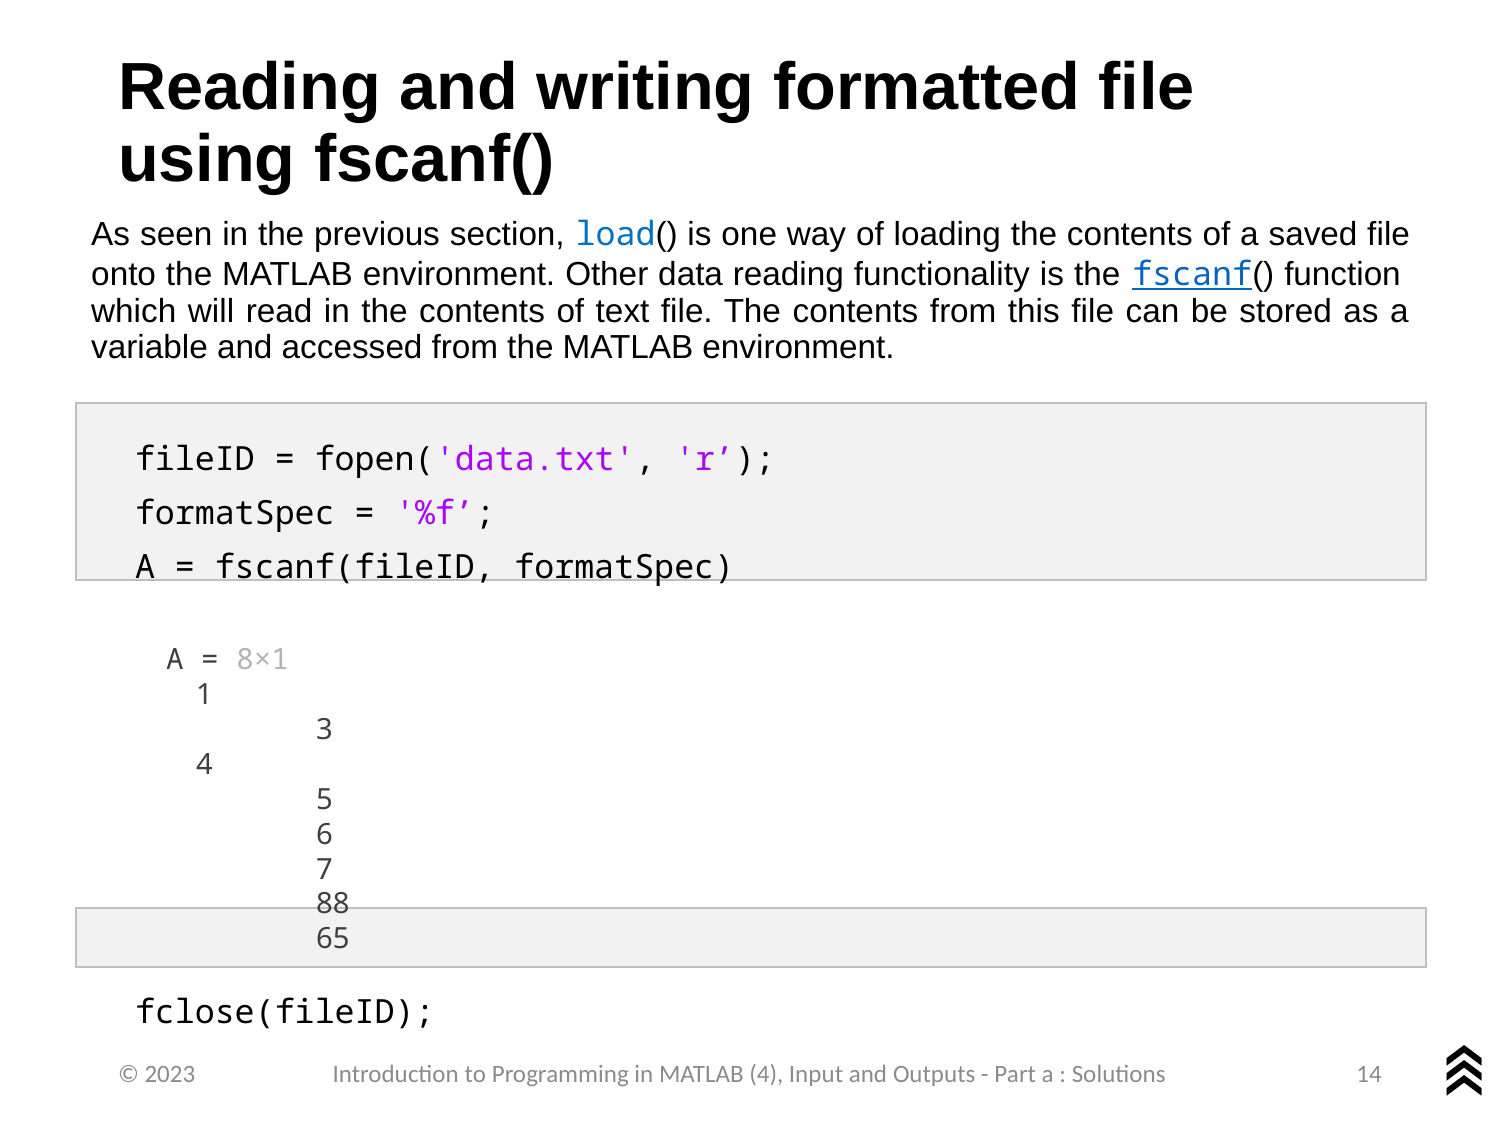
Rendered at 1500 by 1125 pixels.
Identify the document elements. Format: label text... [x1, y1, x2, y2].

slide_number 14 [1059, 1042, 1397, 1103]
title Reading and writing formatted file using fscanf() [103, 59, 1397, 188]
slide_number © 2023 [103, 1042, 279, 1103]
list As seen in the previous section, load() is one way of loading the contents of a saved file onto the MATLAB environment. Other data reading functionality is the fscanf() function which will read in the contents of text file. The contents from this file can be stored as a variable and accessed from the MATLAB environment. fileID = fopen('data.txt', 'r’); formatSpec = '%f’; A = fscanf(fileID, formatSpec) A = 8×1 1 3 4 5 6 7 88 65 fclose(fileID); [76, 209, 1427, 1048]
footer Introduction to Programming in MATLAB (4), Input and Outputs - Part a : Solutions [279, 1042, 1059, 1103]
picture [1434, 1040, 1494, 1100]
